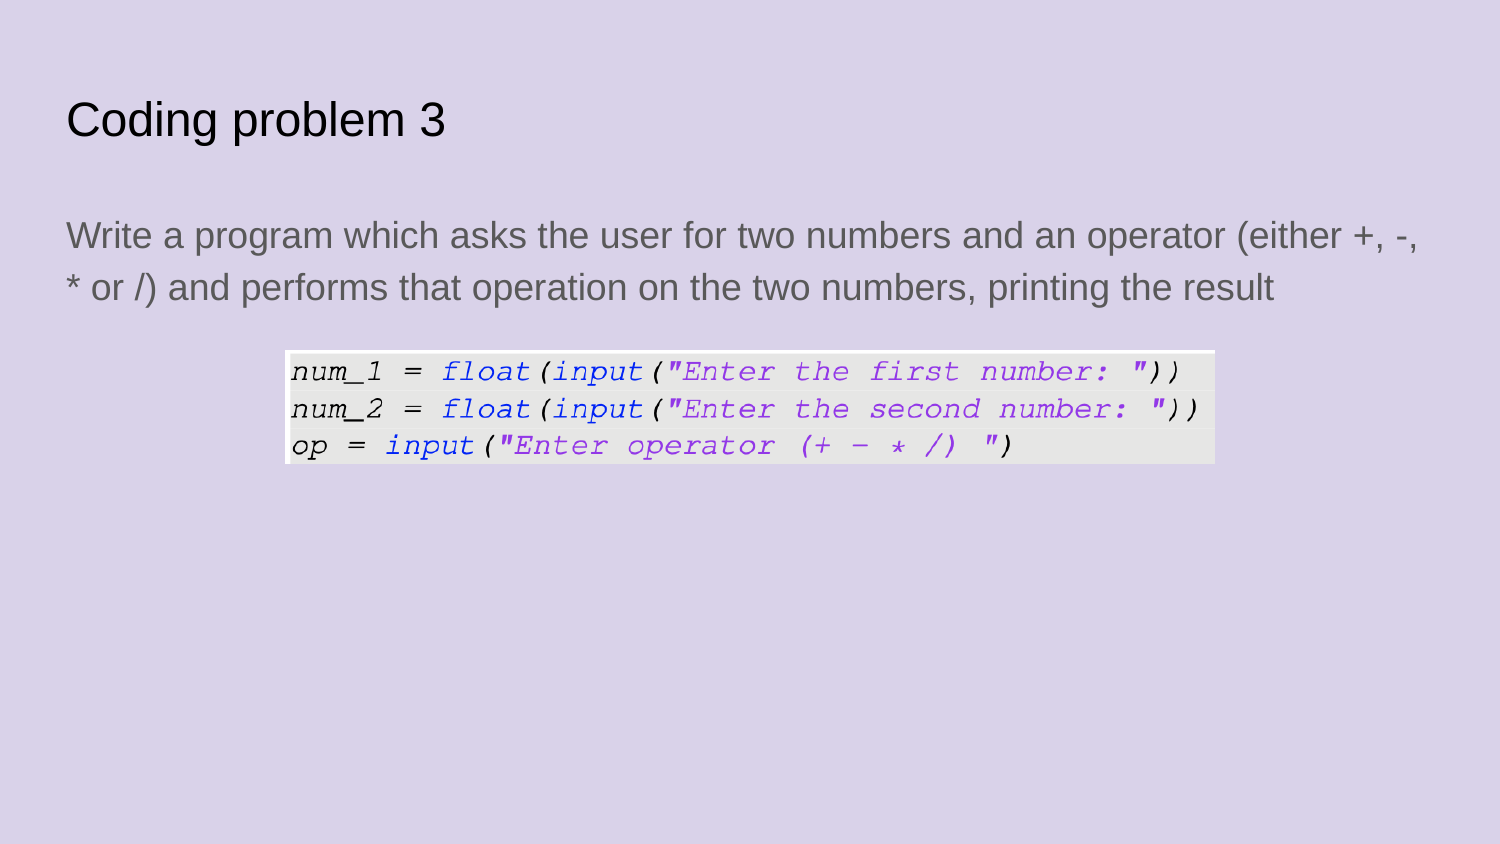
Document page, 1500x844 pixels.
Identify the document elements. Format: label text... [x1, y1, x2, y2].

list Write a program which asks the user for two numbers and an operator (either +, -, * or /) and performs that operation on the two numbers, printing the result [51, 189, 1449, 769]
picture [284, 349, 1216, 464]
title Coding problem 3 [51, 72, 1449, 167]
